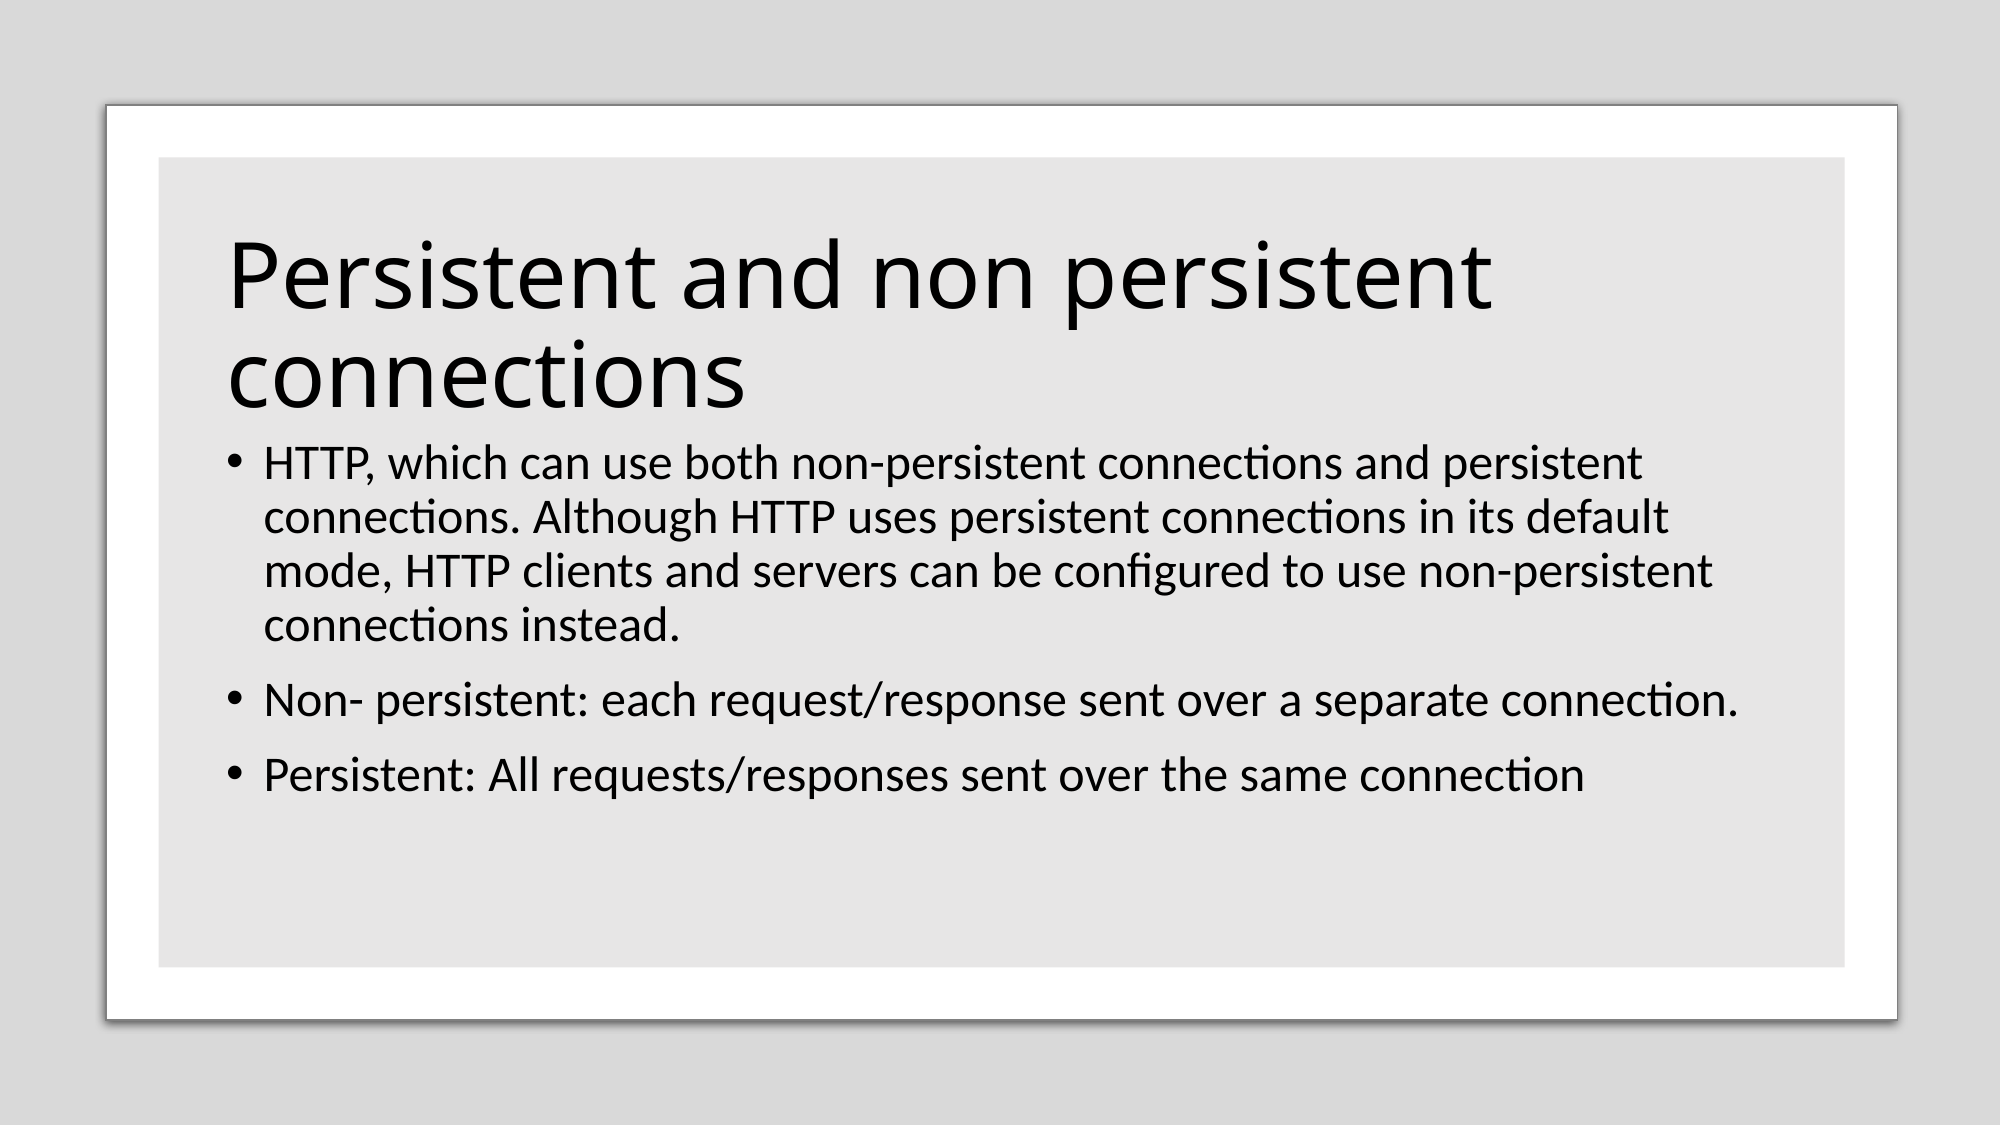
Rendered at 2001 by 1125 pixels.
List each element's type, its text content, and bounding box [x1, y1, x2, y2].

text_box [105, 104, 1898, 1021]
list HTTP, which can use both non-persistent connections and persistent connections. Although HTTP uses persistent connections in its default mode, HTTP clients and servers can be configured to use non-persistent connections instead. Non- persistent: each request/response sent over a separate connection. Persistent: All requests/responses sent over the same connection [211, 429, 1793, 941]
title Persistent and non persistent connections [211, 210, 1793, 429]
text_box [158, 156, 1846, 968]
text_box [0, 0, 2000, 1125]
